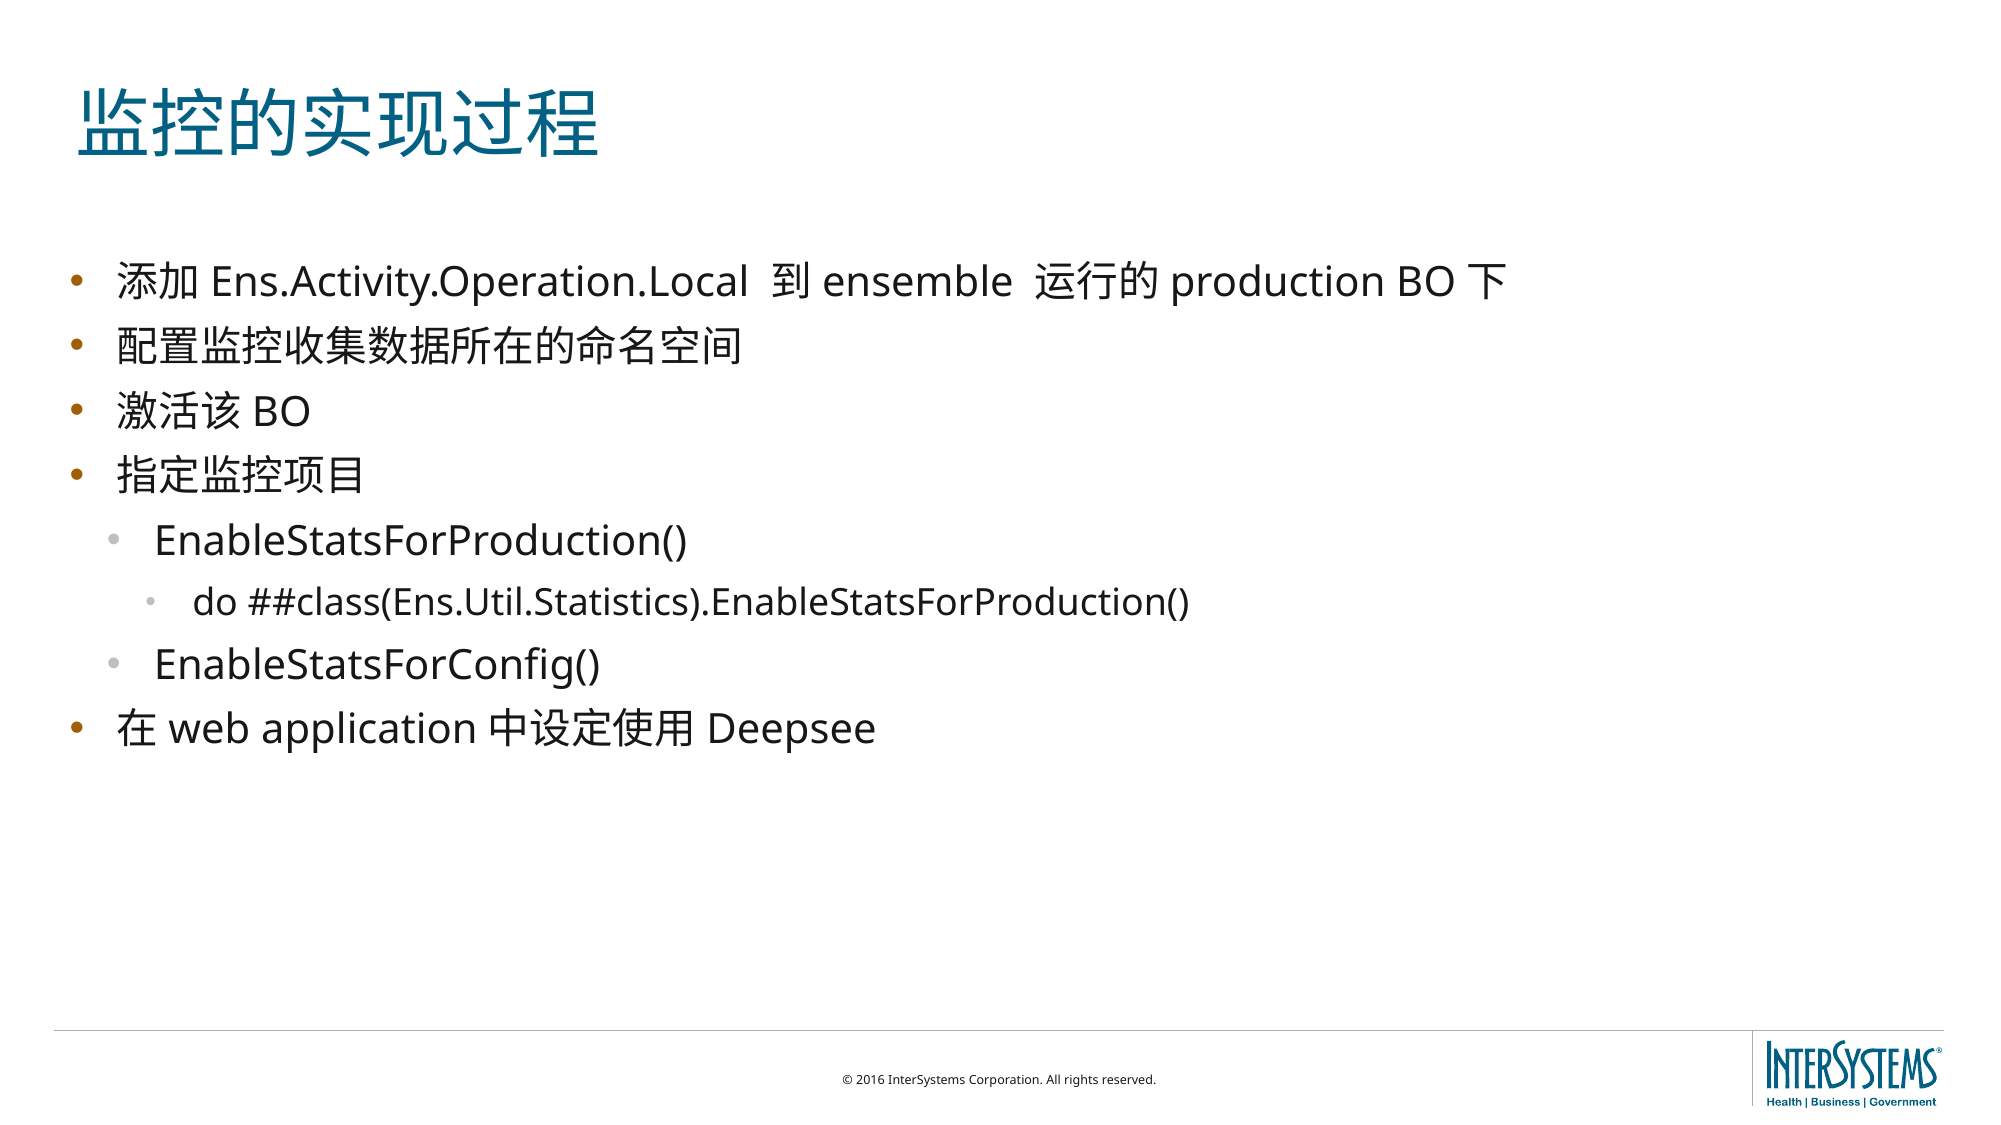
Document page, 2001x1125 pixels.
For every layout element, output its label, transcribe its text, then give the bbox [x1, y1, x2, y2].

picture [1936, 1047, 1943, 1053]
list 添加Ens.Activity.Operation.Local 到ensemble 运行的production BO下 配置监控收集数据所在的命名空间 激活该BO 指定监控项目 EnableStatsForProduction() do ##class(Ens.Util.Statistics).EnableStatsForProduction() EnableStatsForConfig() 在web application中设定使用Deepsee [62, 247, 1930, 1065]
title 监控的实现过程 [67, 57, 1925, 169]
